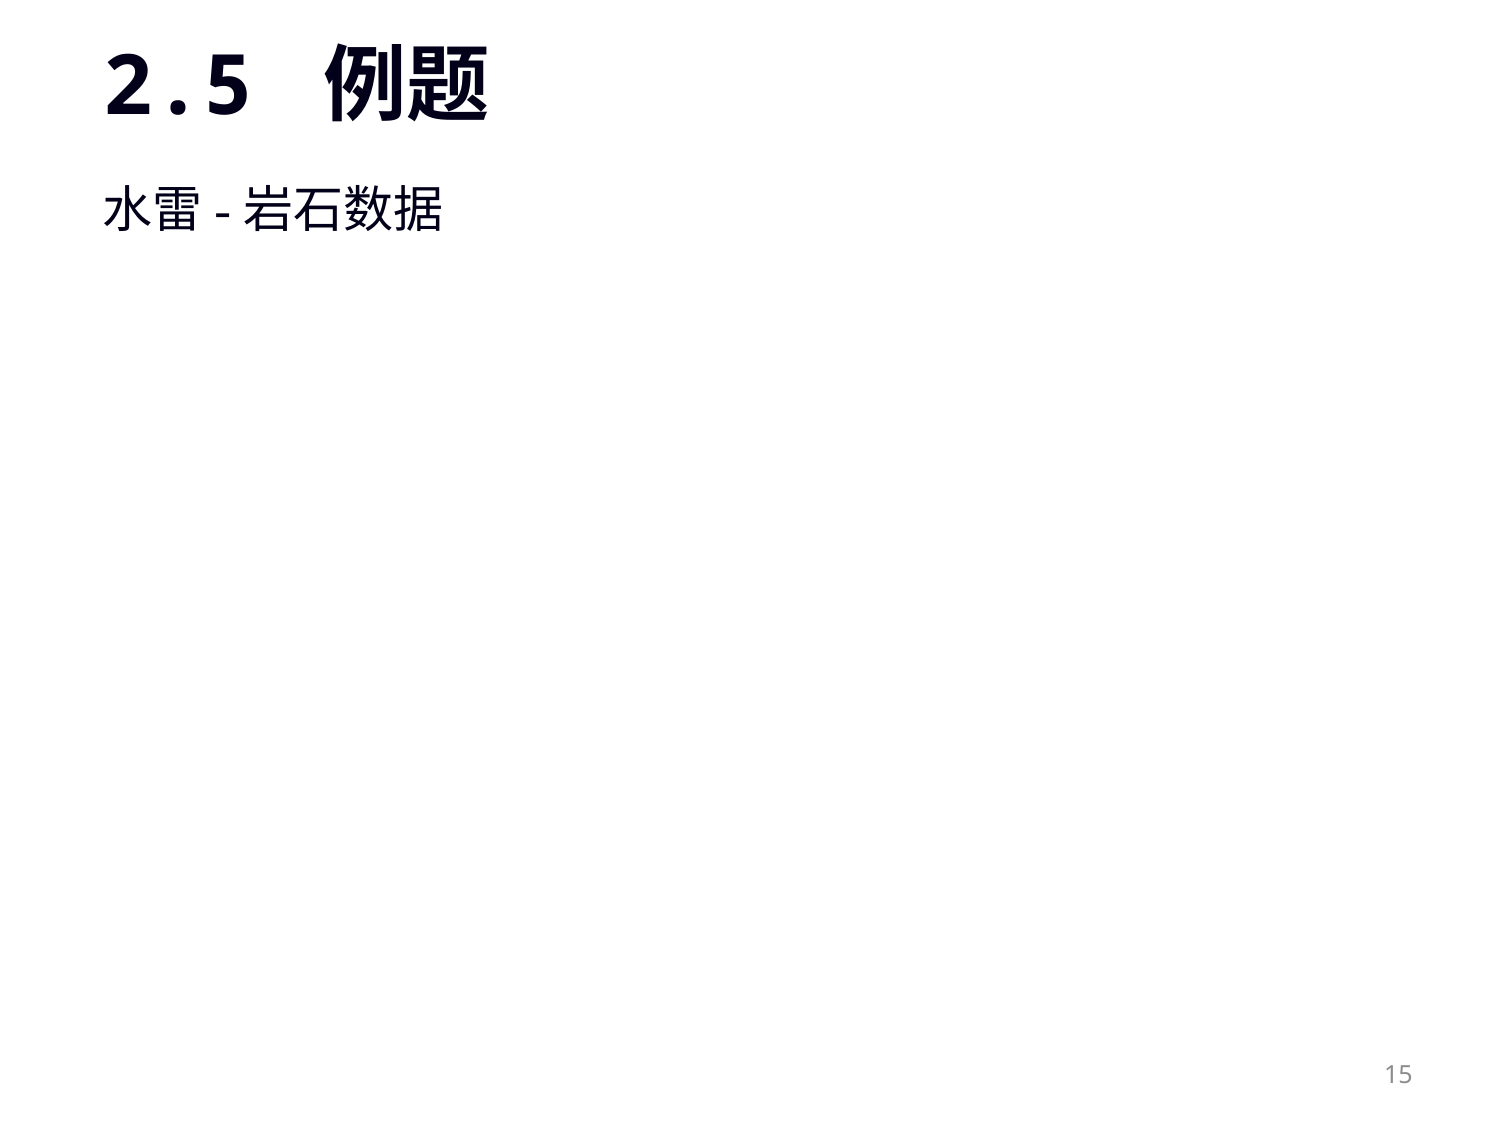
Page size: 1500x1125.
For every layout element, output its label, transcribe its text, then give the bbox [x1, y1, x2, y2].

title 2.5 例题 [88, 42, 1401, 170]
text_box [100, 166, 1412, 242]
text_box 水雷-岩石数据 [87, 170, 1399, 245]
